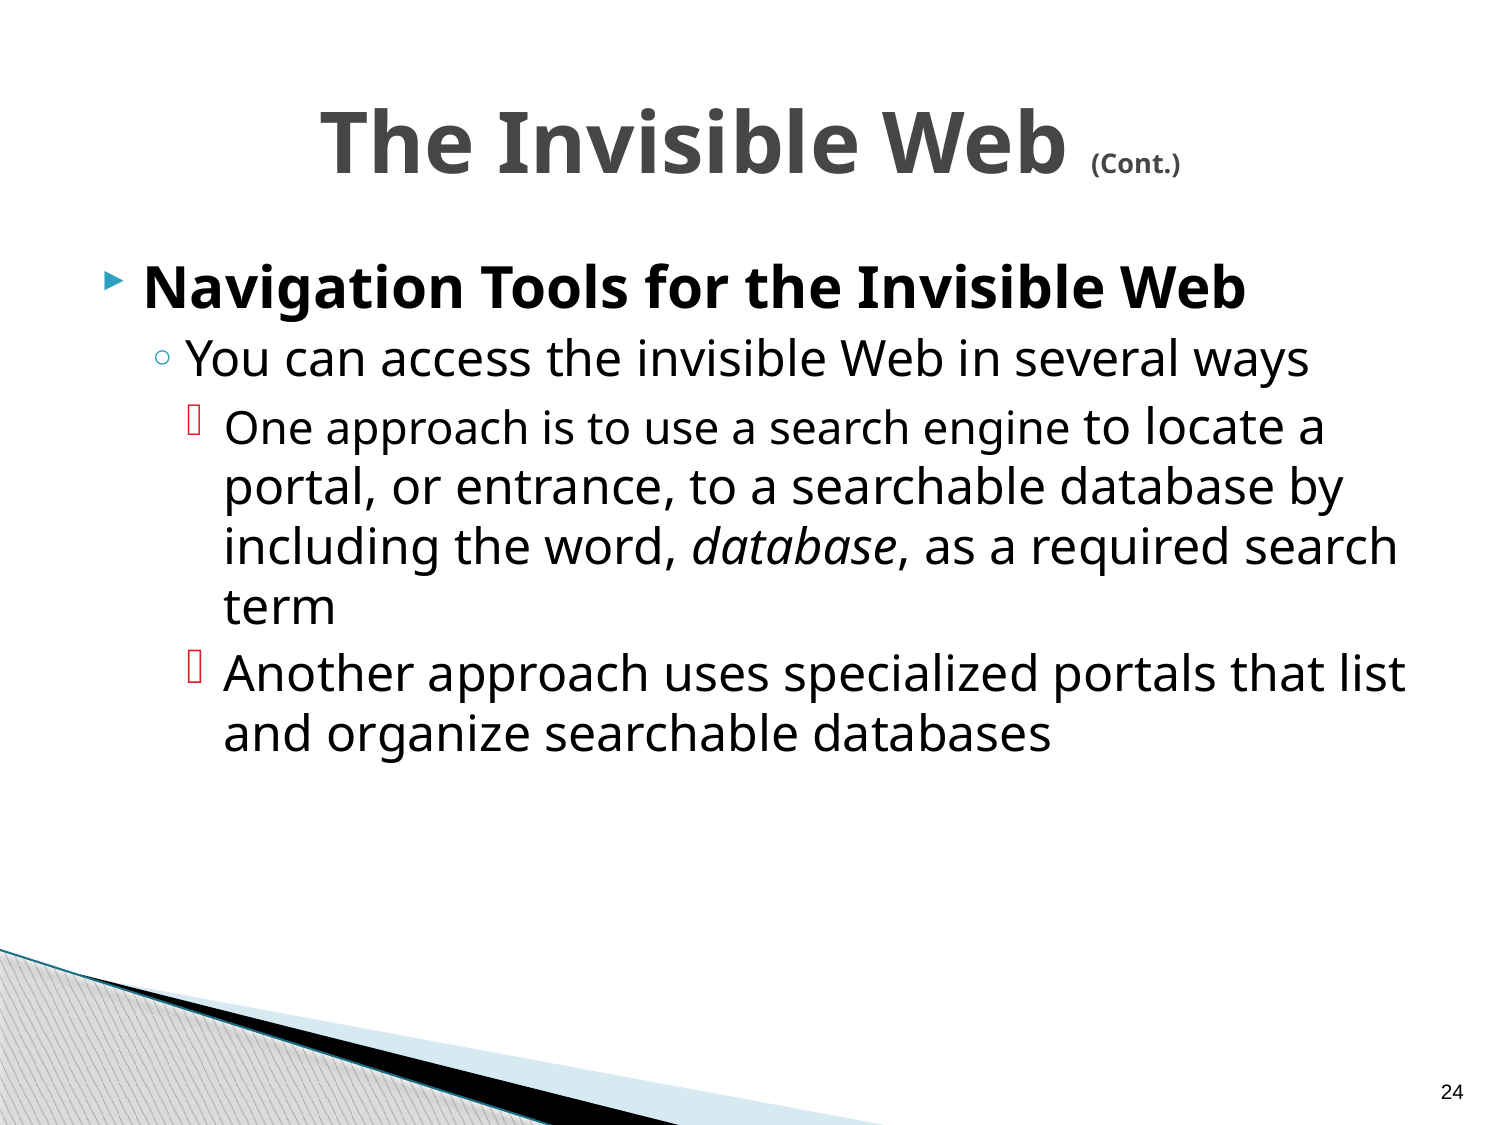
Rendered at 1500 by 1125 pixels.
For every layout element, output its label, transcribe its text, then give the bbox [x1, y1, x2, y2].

list Navigation Tools for the Invisible Web You can access the invisible Web in several ways One approach is to use a search engine to locate a portal, or entrance, to a searchable database by including the word, database, as a required search term Another approach uses specialized portals that list and organize searchable databases [68, 242, 1425, 1025]
slide_number 24 [1418, 1051, 1479, 1112]
title The Invisible Web (Cont.) [75, 45, 1425, 233]
